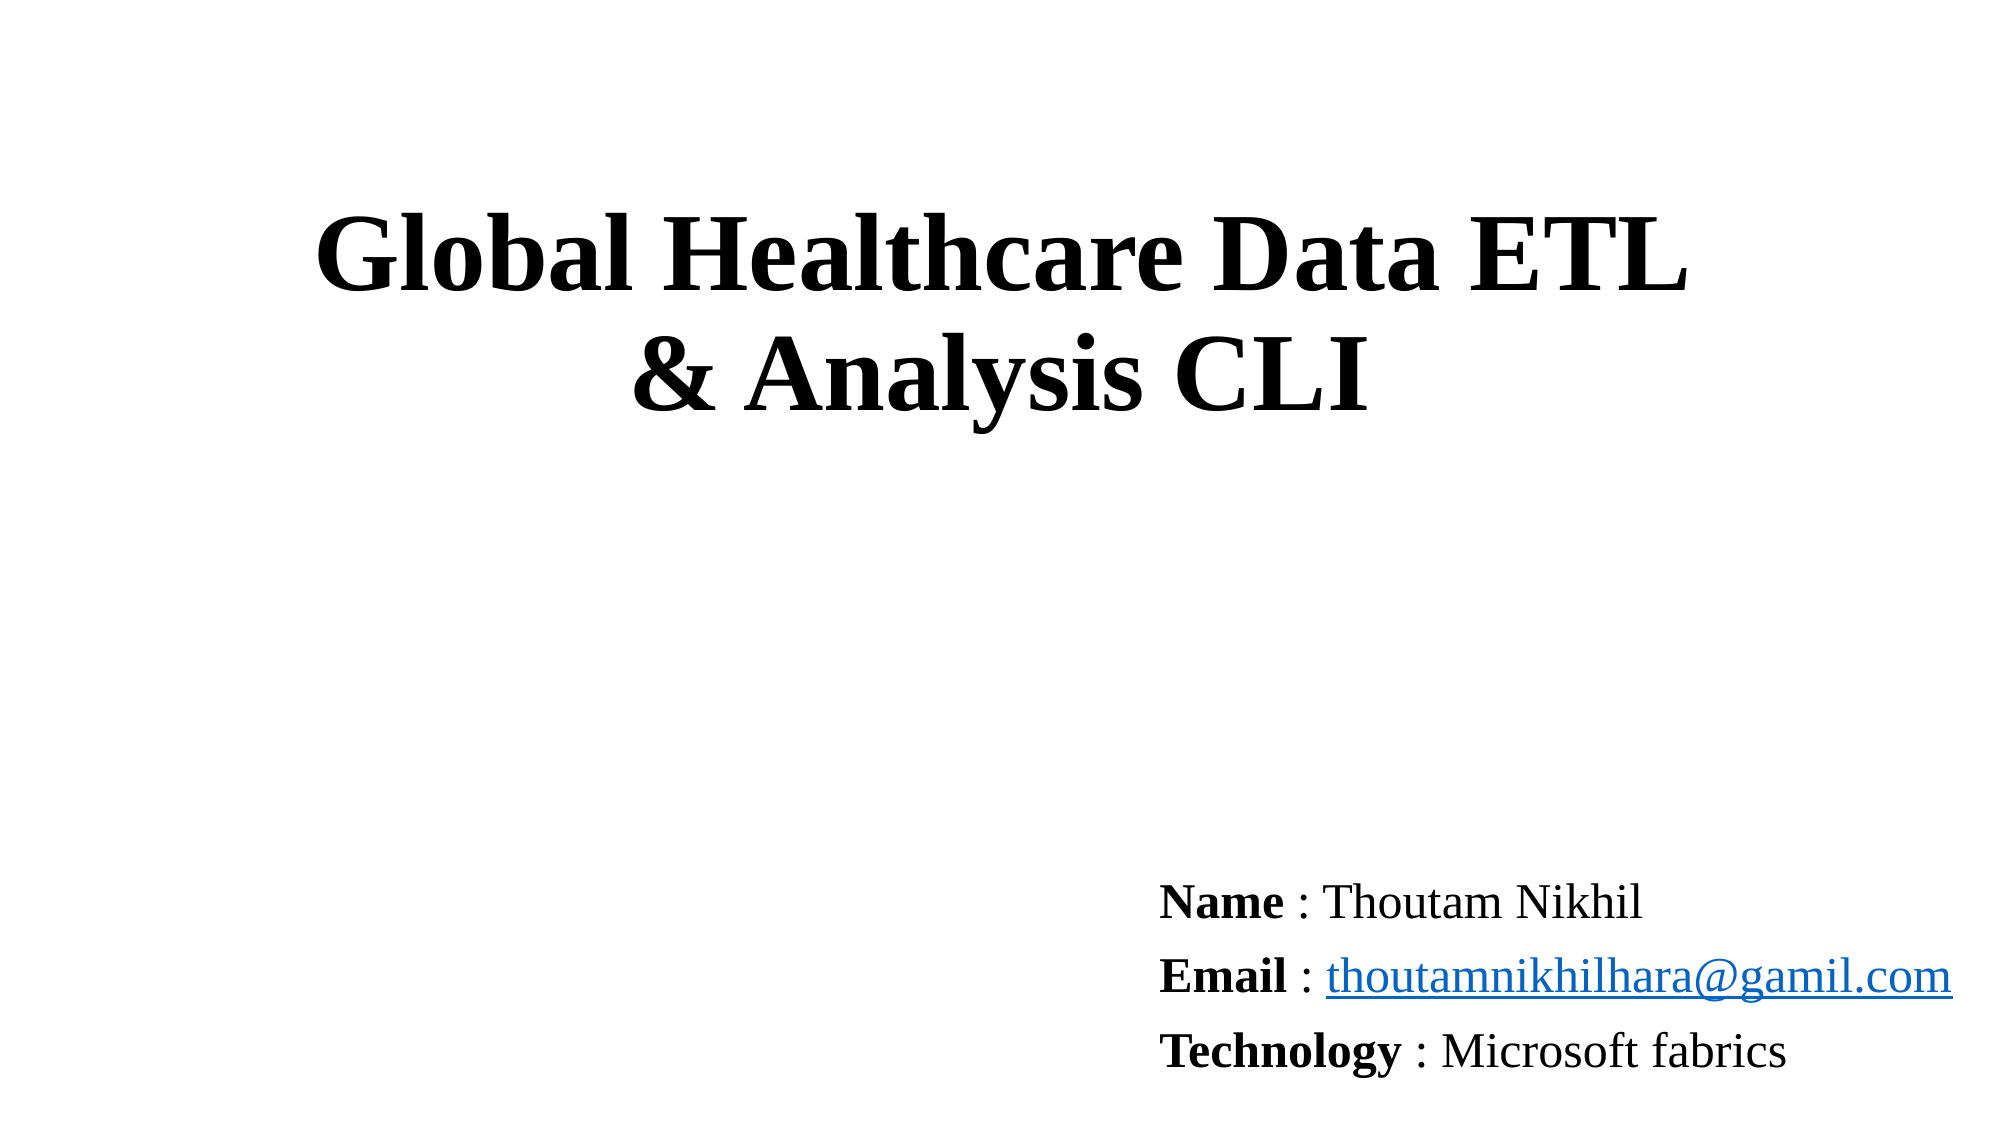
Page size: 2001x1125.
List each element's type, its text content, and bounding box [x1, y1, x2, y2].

subtitle Name : Thoutam Nikhil Email : thoutamnikhilhara@gamil.com Technology : Microsoft fabrics [1144, 867, 1987, 1098]
title Global Healthcare Data ETL & Analysis CLI [249, 184, 1750, 576]
